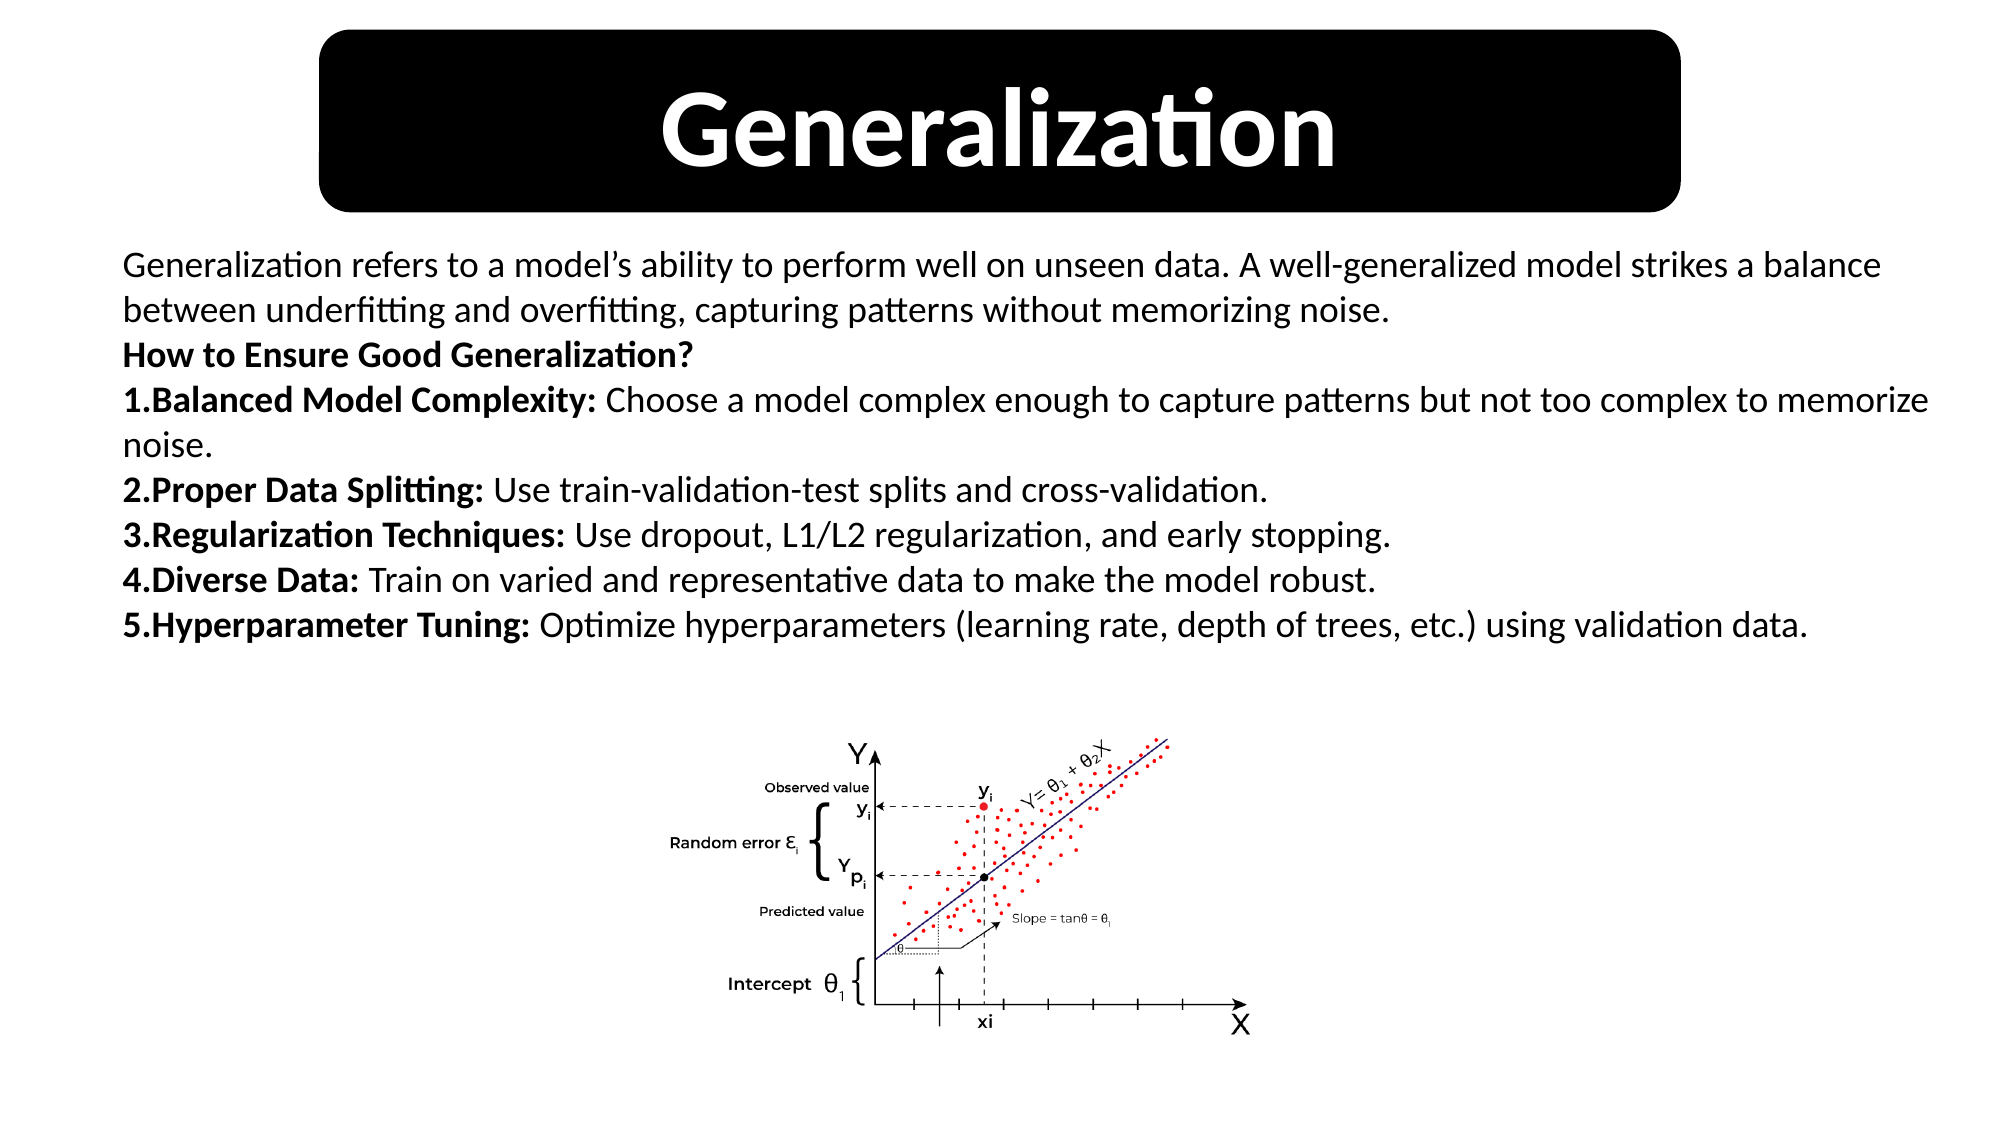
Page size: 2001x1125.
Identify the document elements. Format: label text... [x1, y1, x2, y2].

picture [655, 677, 1259, 1055]
text_box Generalization [318, 29, 1681, 213]
text_box Generalization refers to a model’s ability to perform well on unseen data. A well-generalized model strikes a balance between underfitting and overfitting, capturing patterns without memorizing noise. How to Ensure Good Generalization? Balanced Model Complexity: Choose a model complex enough to capture patterns but not too complex to memorize noise. Proper Data Splitting: Use train-validation-test splits and cross-validation. Regularization Techniques: Use dropout, L1/L2 regularization, and early stopping. Diverse Data: Train on varied and representative data to make the model robust. Hyperparameter Tuning: Optimize hyperparameters (learning rate, depth of trees, etc.) using validation data. [108, 232, 1960, 652]
